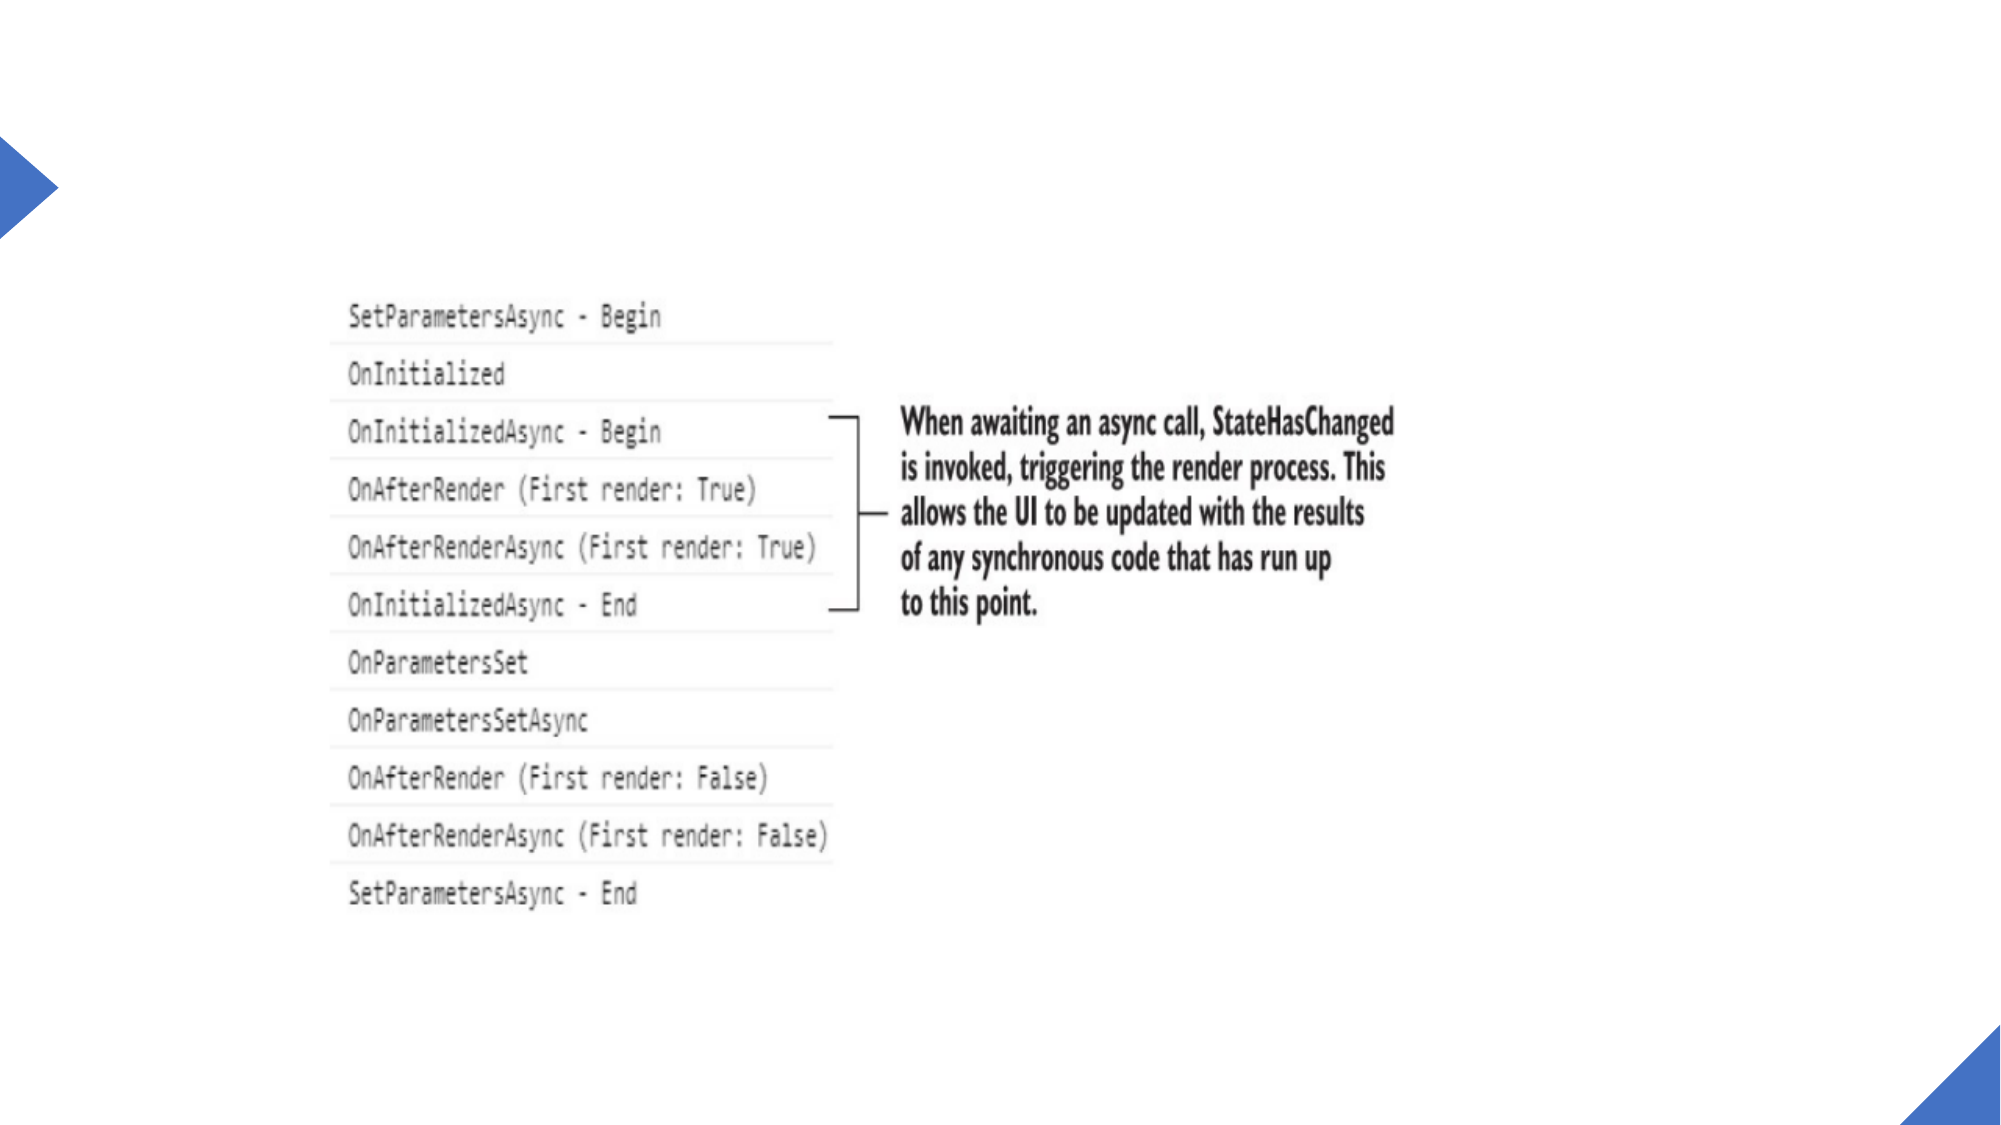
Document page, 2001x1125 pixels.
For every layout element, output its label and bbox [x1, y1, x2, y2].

picture [263, 189, 1512, 936]
